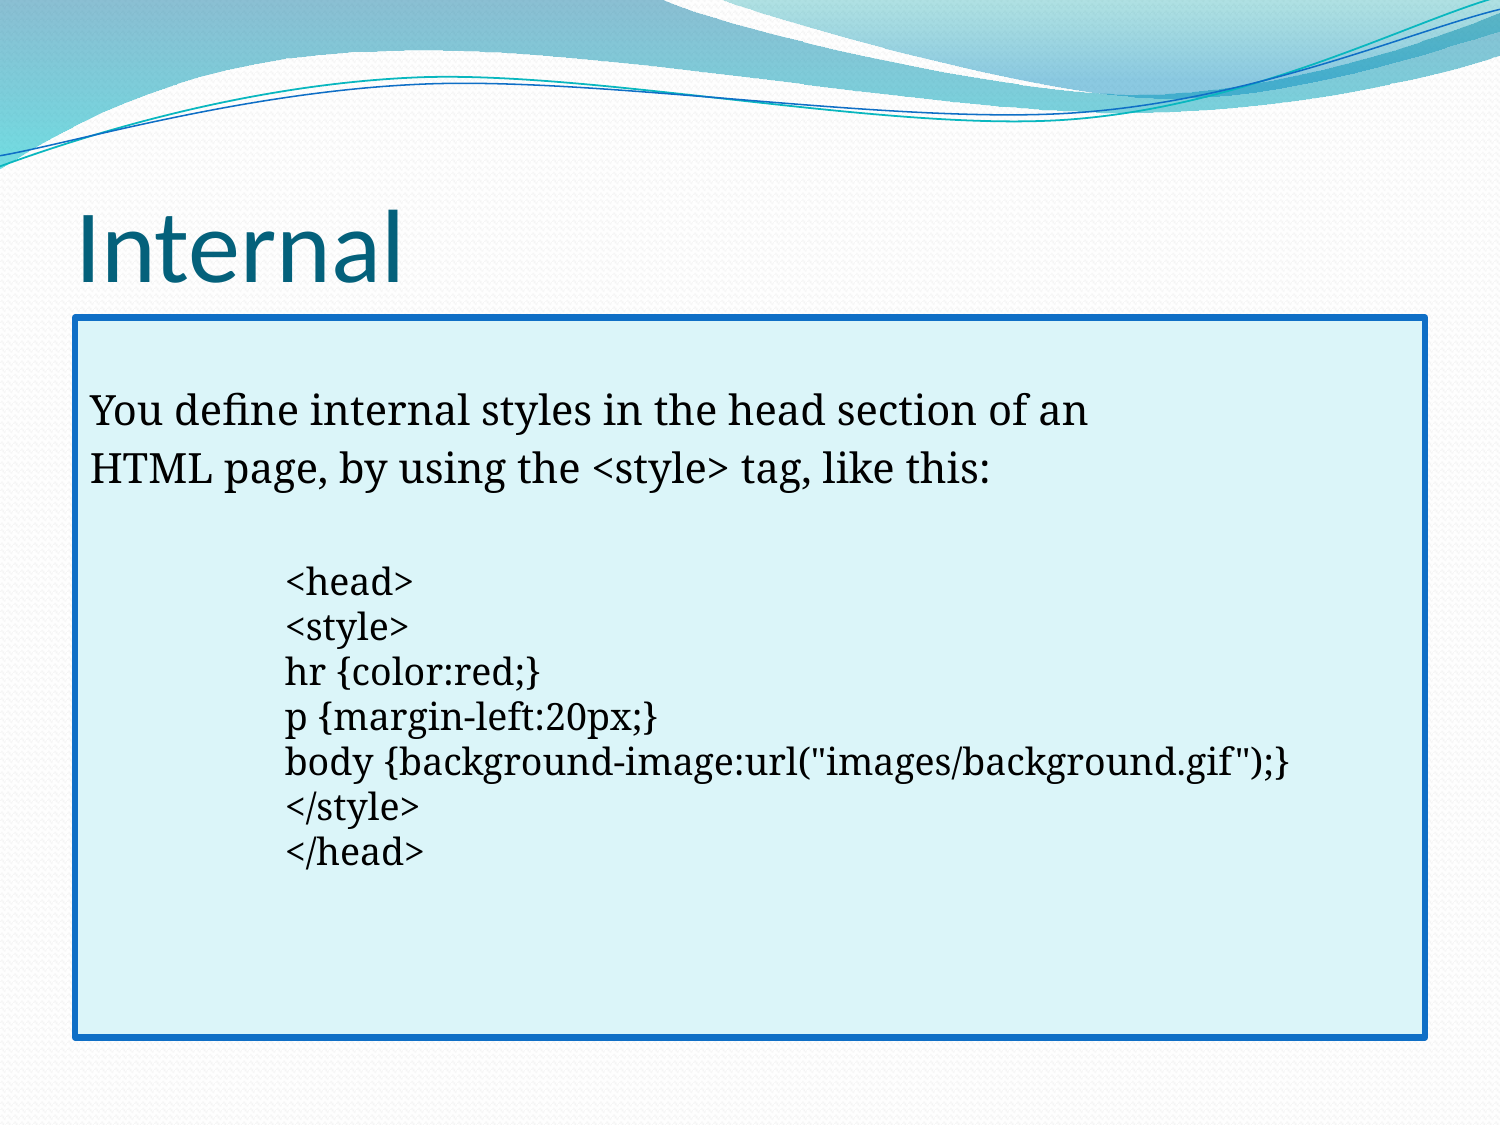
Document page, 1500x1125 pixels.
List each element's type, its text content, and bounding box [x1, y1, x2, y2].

list You define internal styles in the head section of an HTML page, by using the <style> tag, like this: <head> <style> hr {color:red;} p {margin-left:20px;} body {background-image:url("images/background.gif");} </style> </head> [72, 314, 1428, 1041]
title Internal [75, 115, 1425, 303]
